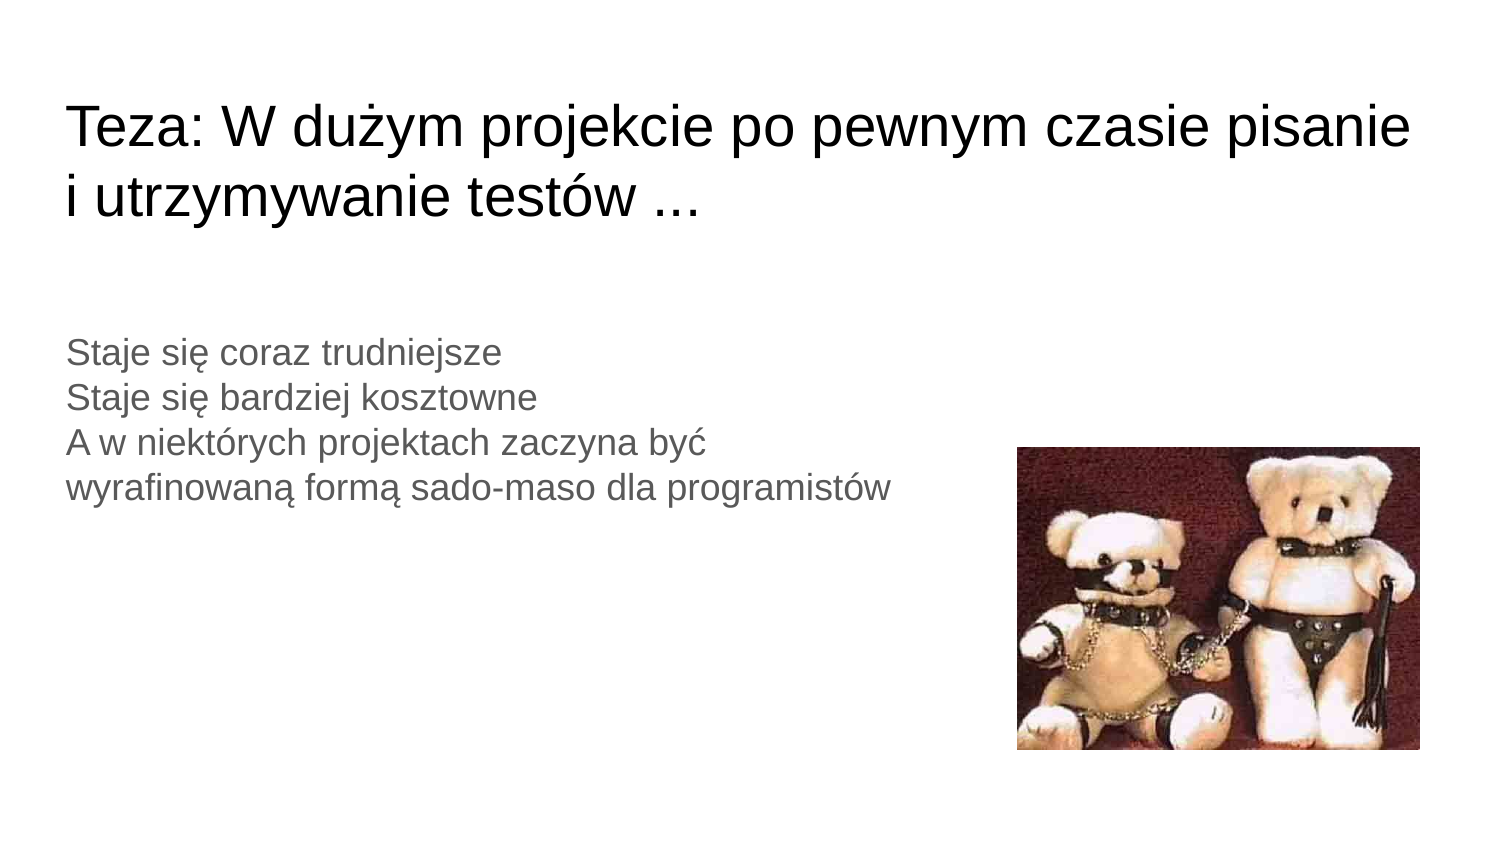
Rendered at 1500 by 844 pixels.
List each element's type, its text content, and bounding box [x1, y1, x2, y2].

picture [1017, 447, 1421, 750]
text_box Teza: W dużym projekcie po pewnym czasie pisanie i utrzymywanie testów ... [51, 72, 1449, 167]
text_box Staje się coraz trudniejsze Staje się bardziej kosztowne A w niektórych projektach zaczyna być wyrafinowaną formą sado-maso dla programistów [51, 268, 1449, 750]
